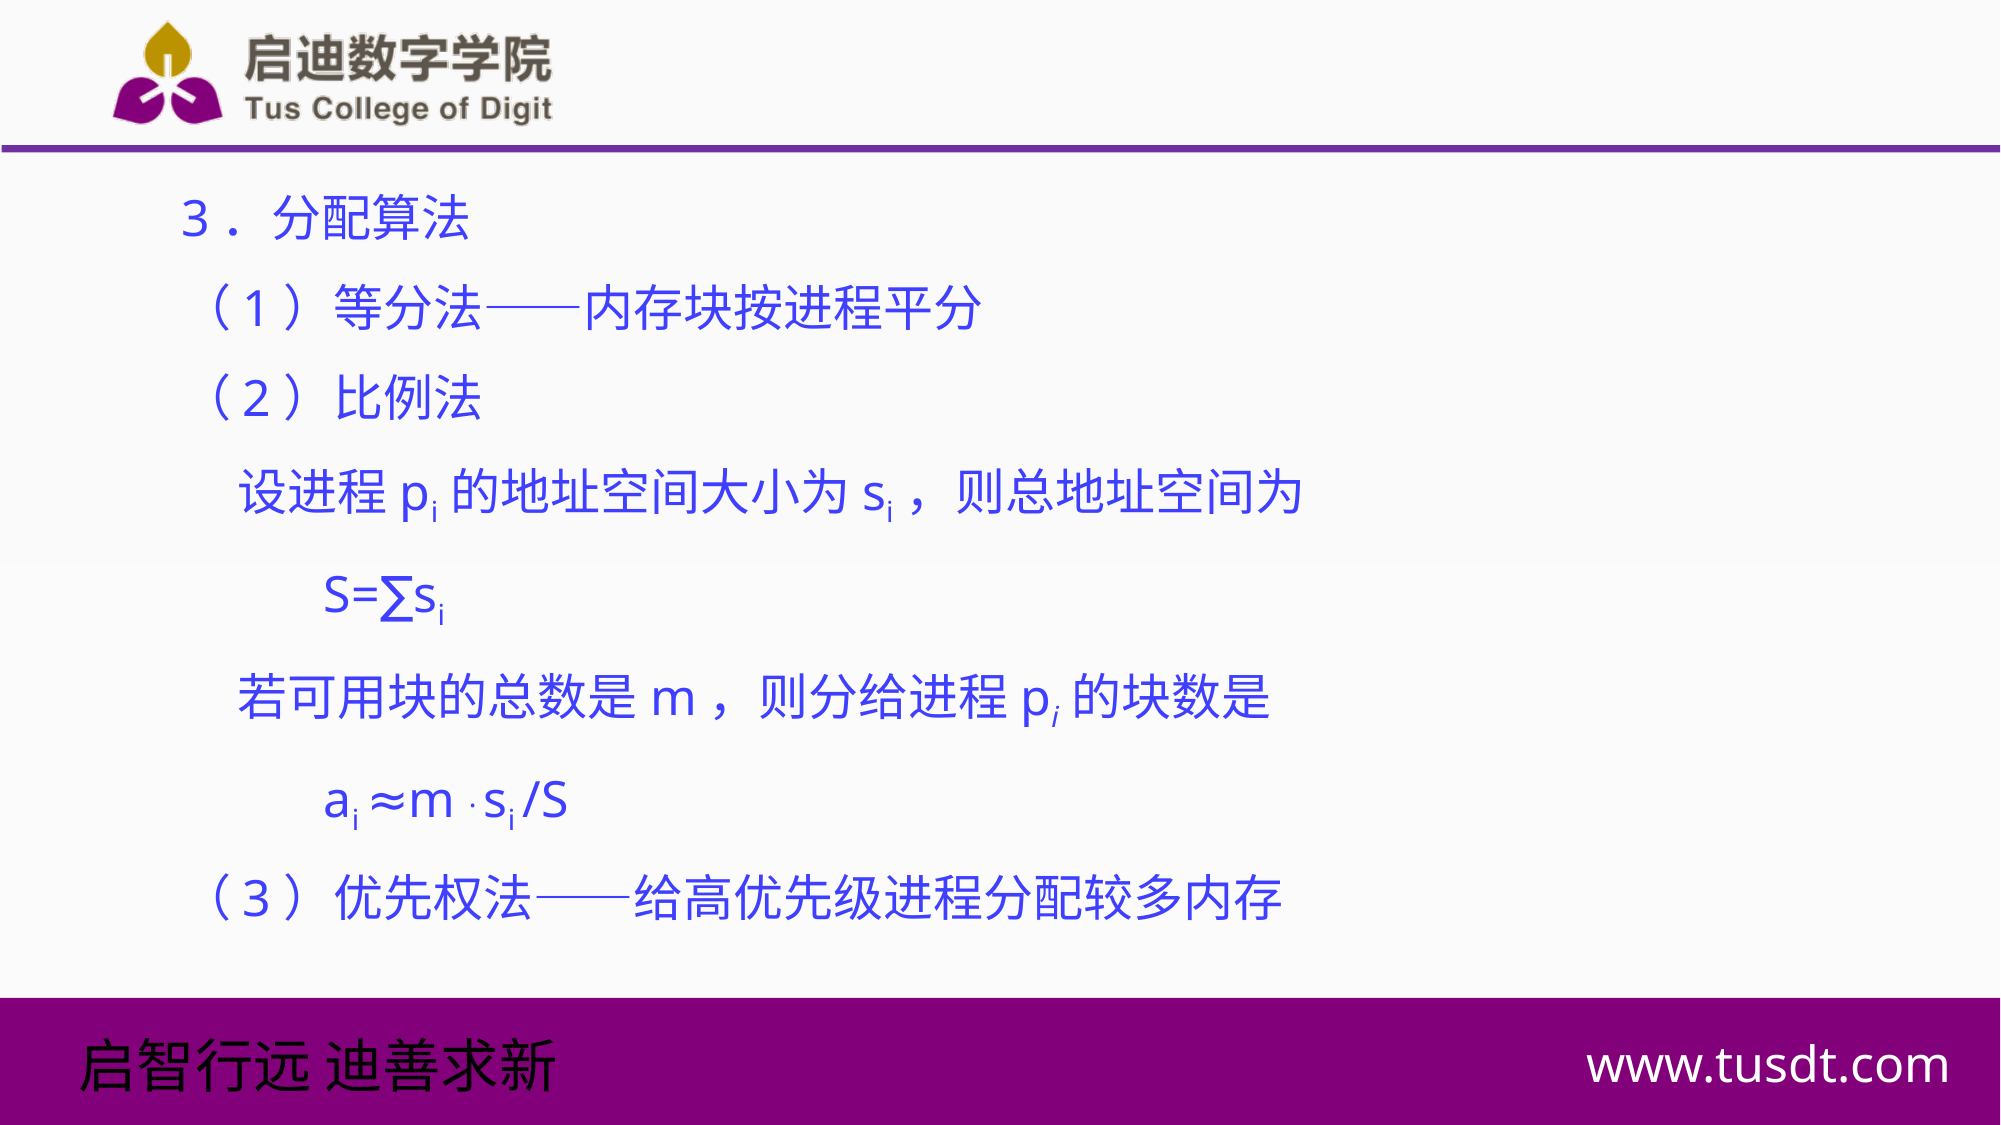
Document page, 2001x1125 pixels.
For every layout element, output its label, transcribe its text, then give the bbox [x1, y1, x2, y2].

picture [106, 11, 562, 134]
text_box 3．分配算法 （1）等分法——内存块按进程平分 （2）比例法 设进程pi的地址空间大小为si，则总地址空间为 S=∑si 若可用块的总数是m，则分给进程pi的块数是 ai ≈m . si /S （3）优先权法——给高优先级进程分配较多内存 [166, 148, 1867, 917]
